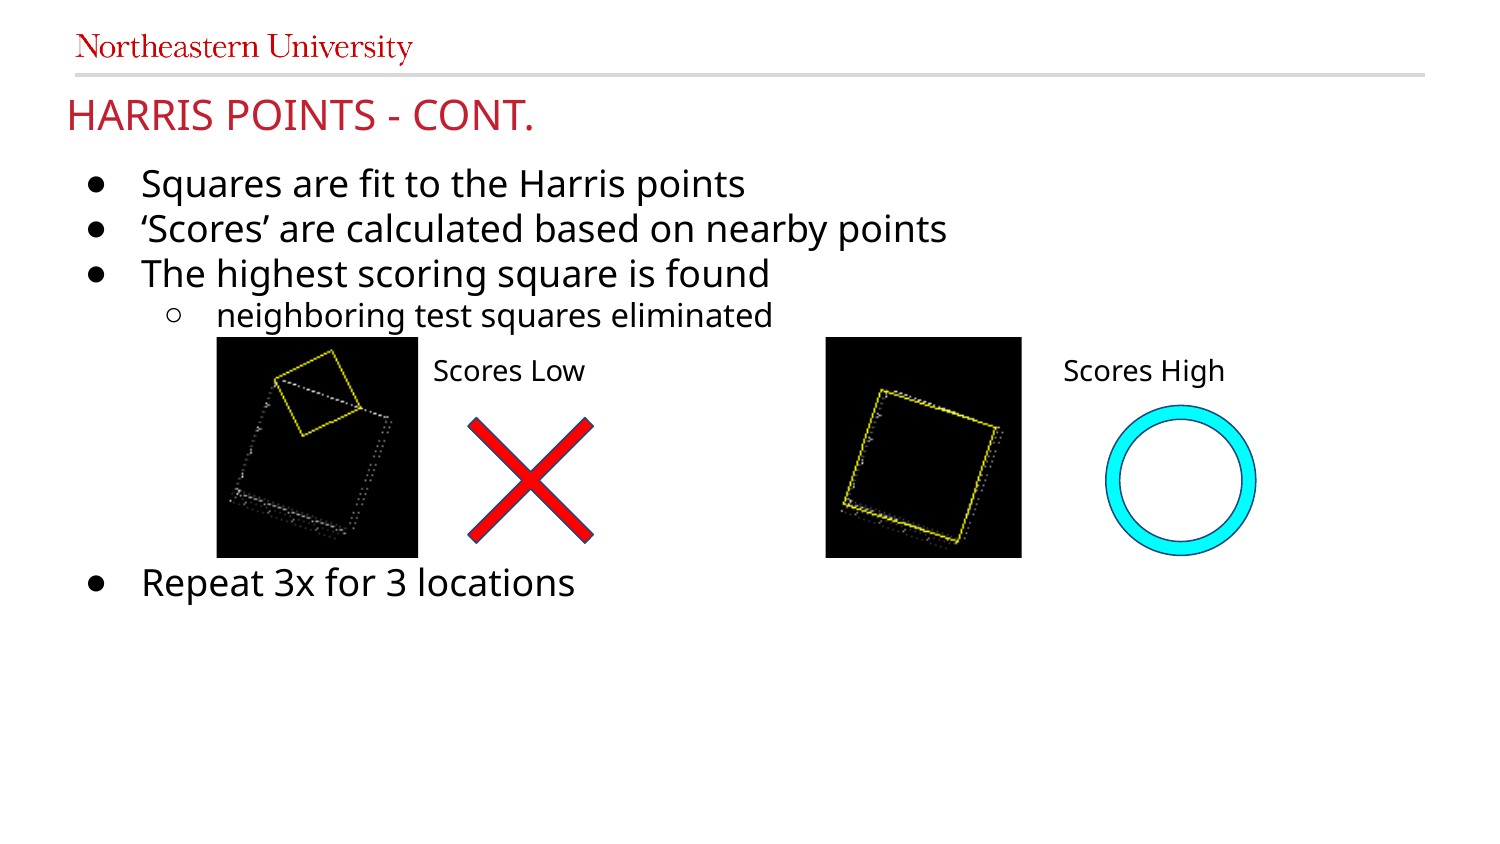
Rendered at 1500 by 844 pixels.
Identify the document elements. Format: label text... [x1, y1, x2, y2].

picture [216, 336, 419, 558]
picture [75, 33, 413, 66]
text_box Scores High [1048, 336, 1314, 402]
list Squares are fit to the Harris points ‘Scores’ are calculated based on nearby points The highest scoring square is found neighboring test squares eliminated Repeat 3x for 3 locations [51, 144, 1449, 750]
text_box Scores Low [419, 336, 683, 402]
text_box [467, 417, 594, 544]
title HARRIS POINTS - CONT. [51, 72, 1449, 144]
picture [825, 336, 1022, 558]
text_box [1105, 405, 1256, 556]
